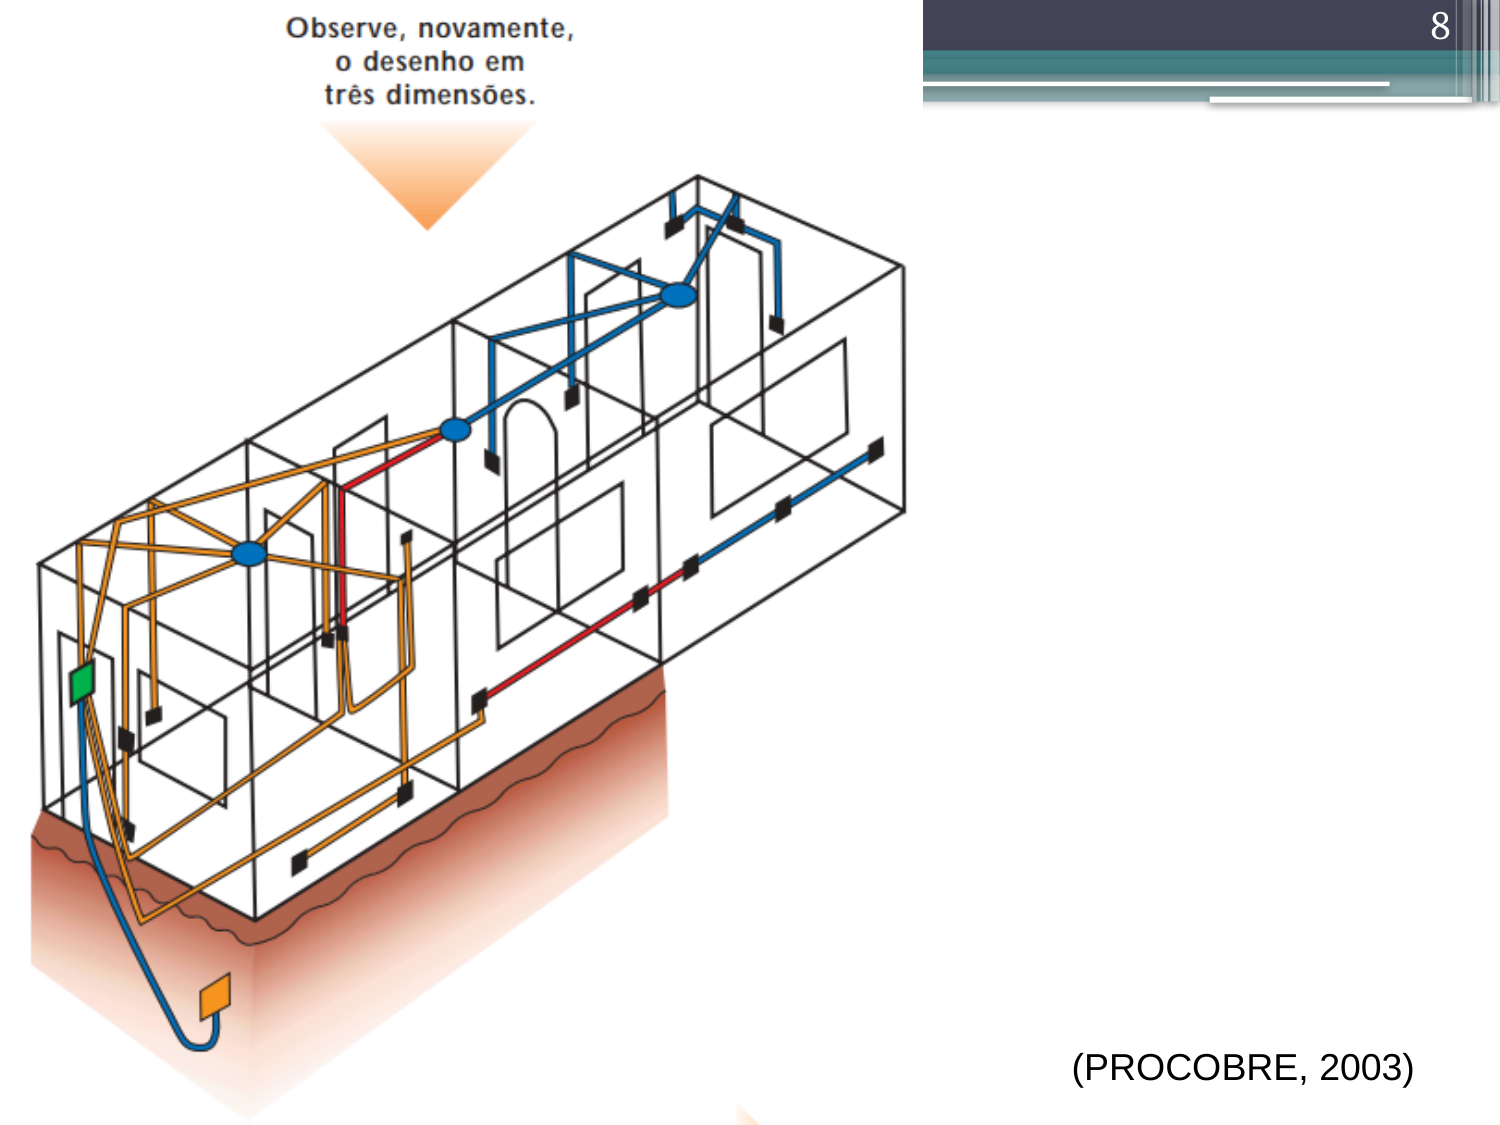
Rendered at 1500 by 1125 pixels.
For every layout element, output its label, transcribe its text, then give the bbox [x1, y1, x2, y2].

slide_number 8 [1341, 0, 1466, 61]
picture [0, 0, 923, 1125]
text_box (PROCOBRE, 2003) [1056, 1035, 1431, 1096]
